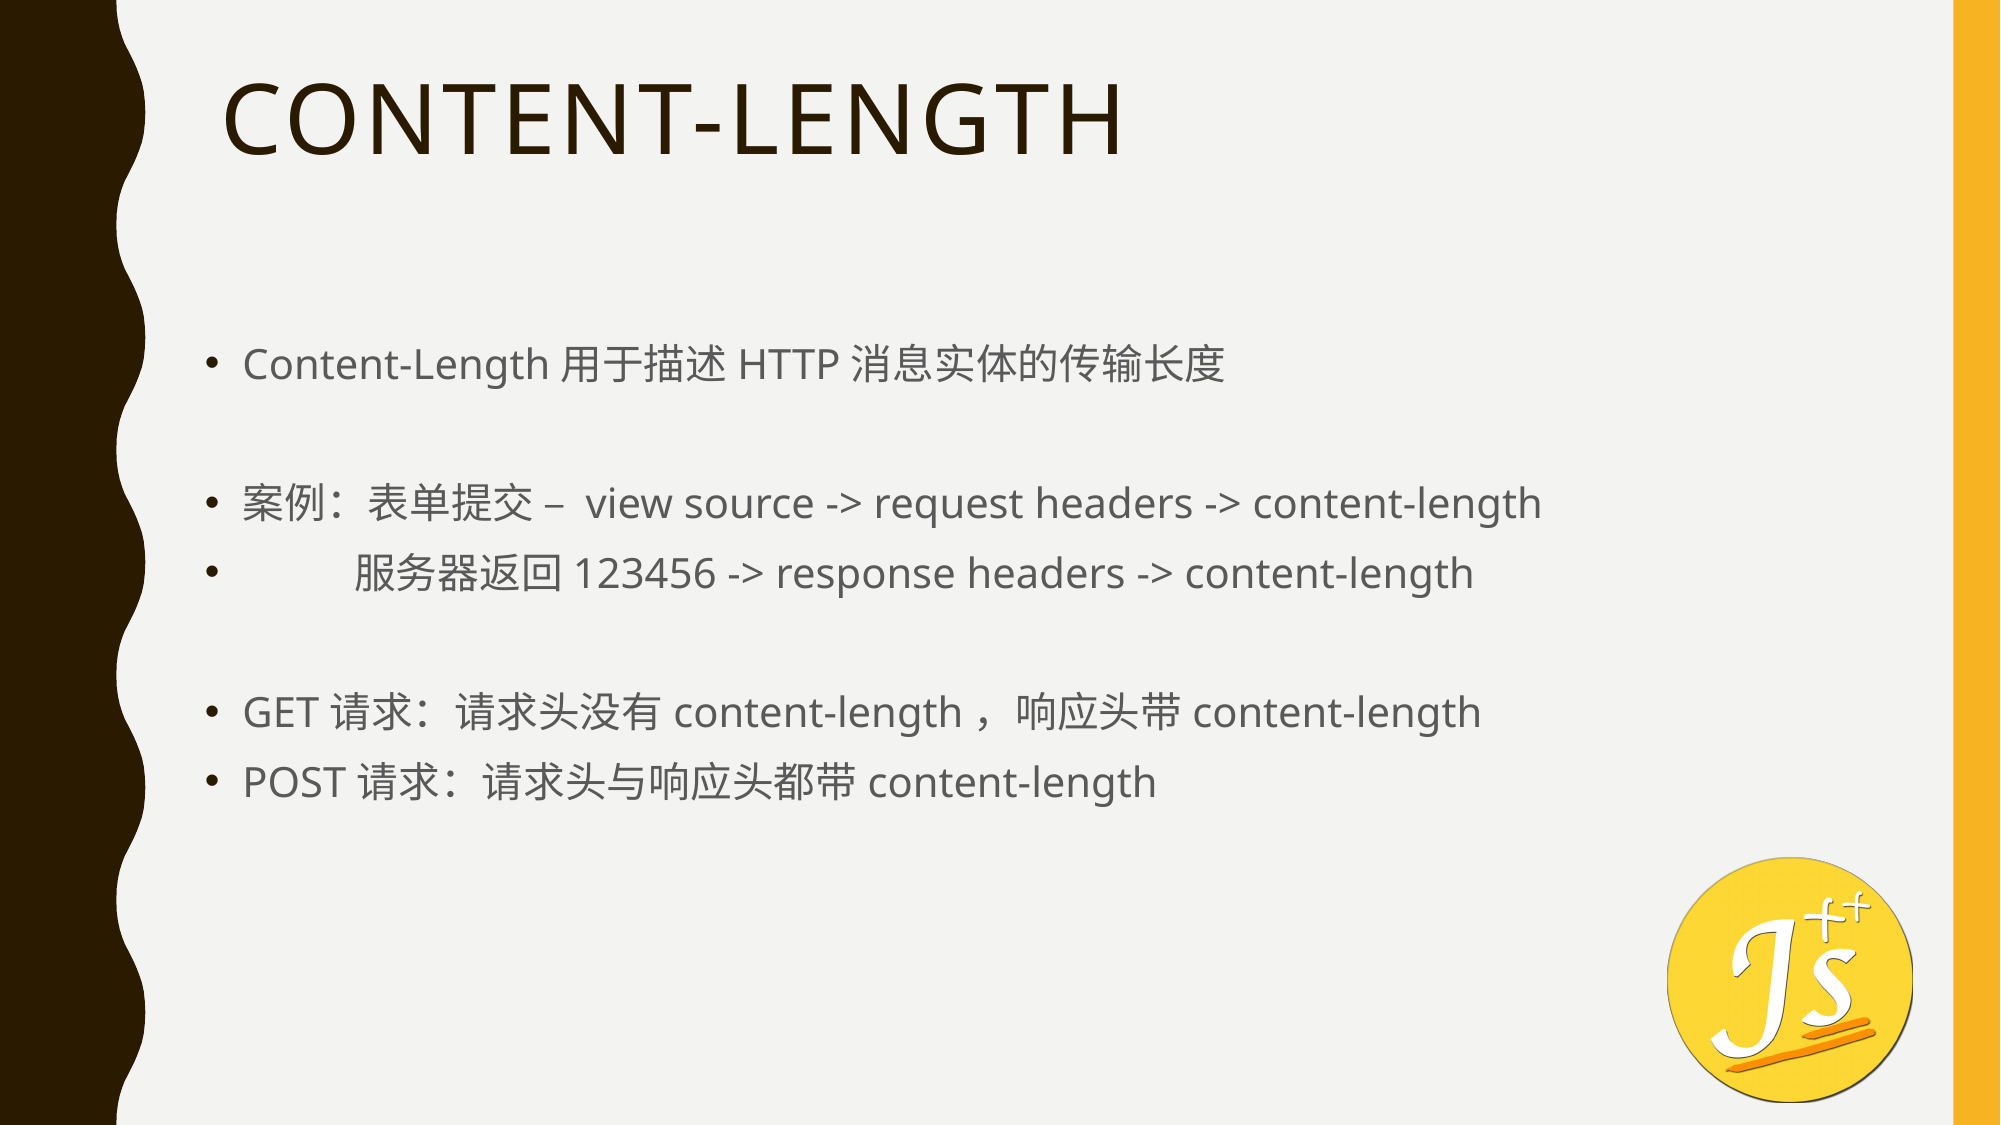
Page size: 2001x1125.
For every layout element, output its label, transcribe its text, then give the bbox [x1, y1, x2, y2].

title Content-length [205, 62, 1875, 185]
picture [1667, 857, 1913, 1103]
list Content-Length用于描述HTTP消息实体的传输长度 案例：表单提交 – view source -> request headers -> content-length 服务器返回123456 -> response headers -> content-length GET请求：请求头没有content-length，响应头带content-length POST请求：请求头与响应头都带content-length [189, 325, 1860, 915]
